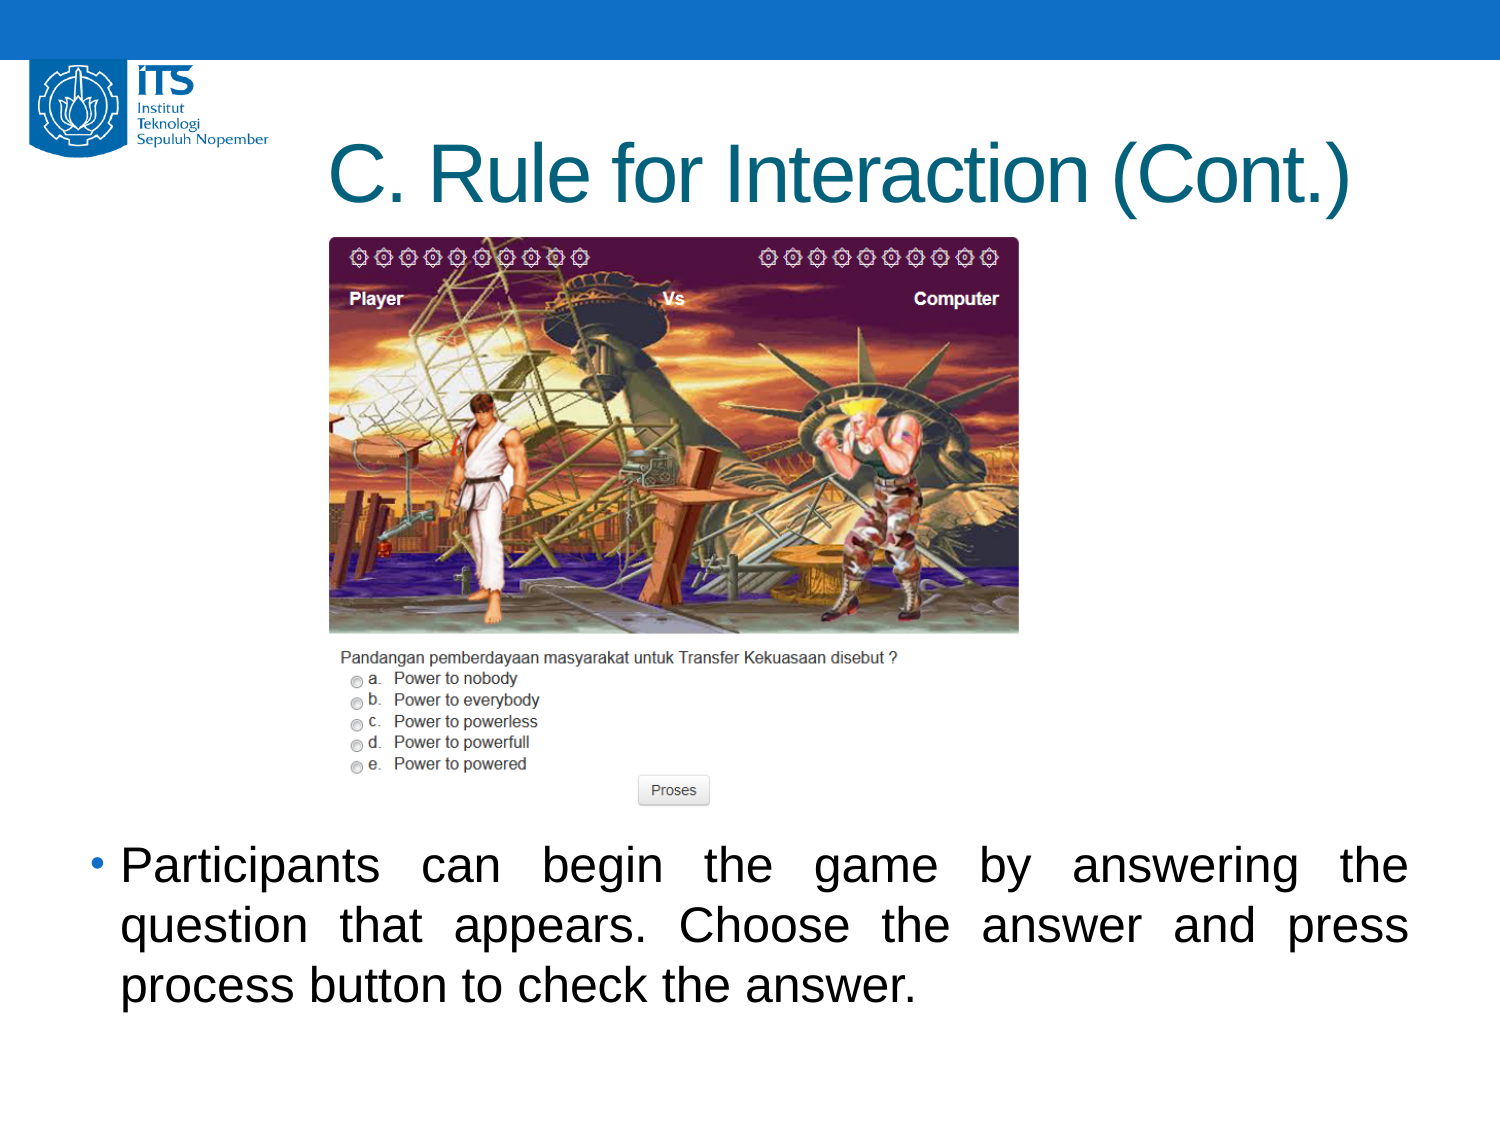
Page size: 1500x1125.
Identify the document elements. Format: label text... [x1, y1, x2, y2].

list Participants can begin the game by answering the question that appears. Choose the answer and press process button to check the answer. [75, 825, 1425, 1063]
text_box C. Rule for Interaction (Cont.) [312, 87, 1425, 250]
picture [326, 234, 1025, 821]
picture [19, 59, 276, 166]
